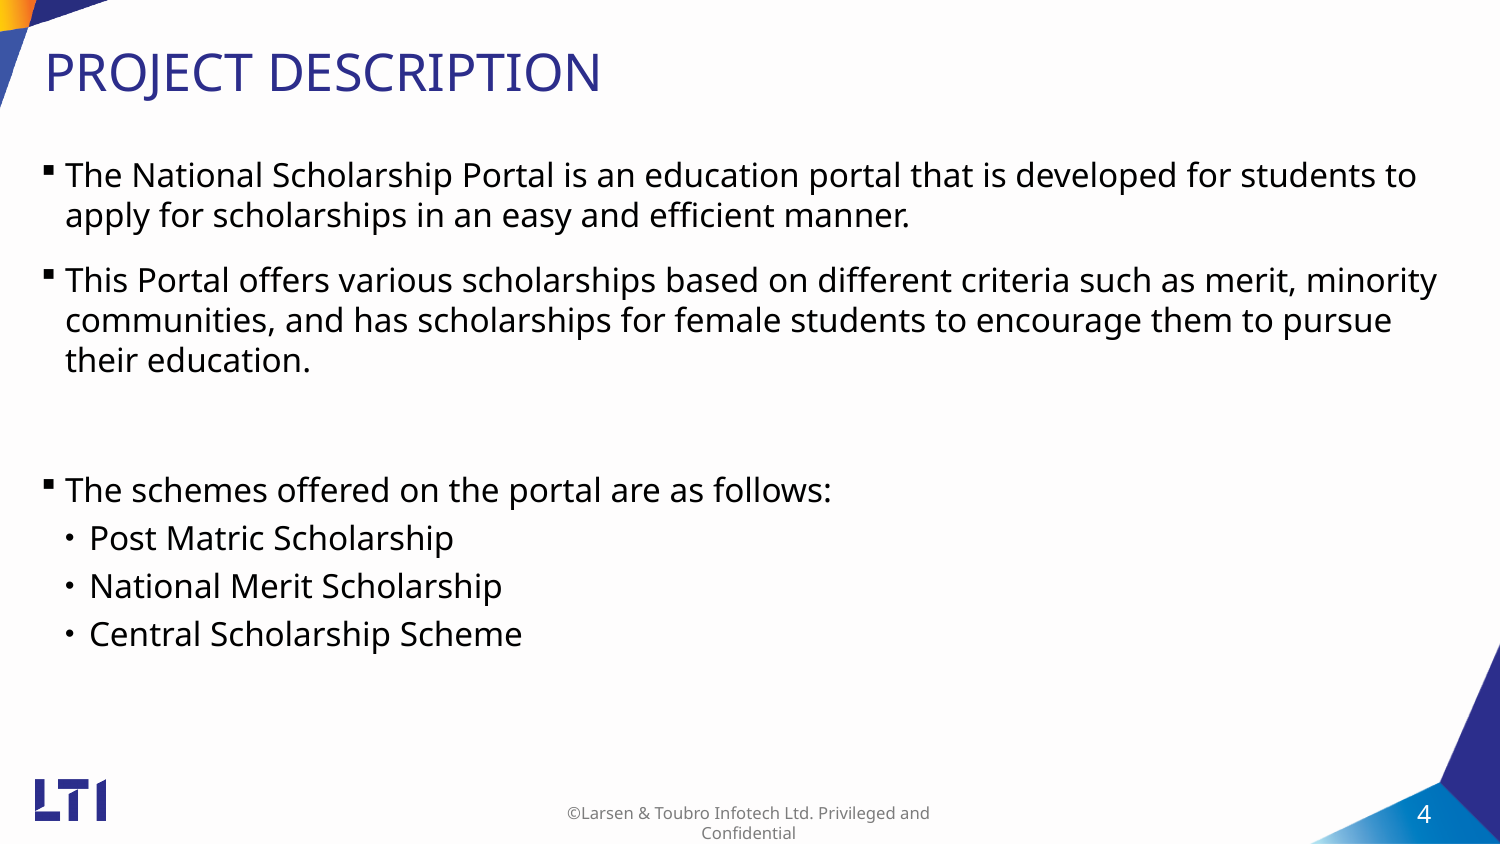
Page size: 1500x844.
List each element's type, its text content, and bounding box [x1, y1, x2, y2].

picture [0, 0, 109, 110]
picture [1288, 640, 1500, 844]
picture [35, 779, 106, 821]
title PROJECT DESCRIPTION [43, 38, 1362, 104]
list The National Scholarship Portal is an education portal that is developed for students to apply for scholarships in an easy and efficient manner. This Portal offers various scholarships based on different criteria such as merit, minority communities, and has scholarships for female students to encourage them to pursue their education. The schemes offered on the portal are as follows: Post Matric Scholarship National Merit Scholarship Central Scholarship Scheme [41, 154, 1455, 766]
